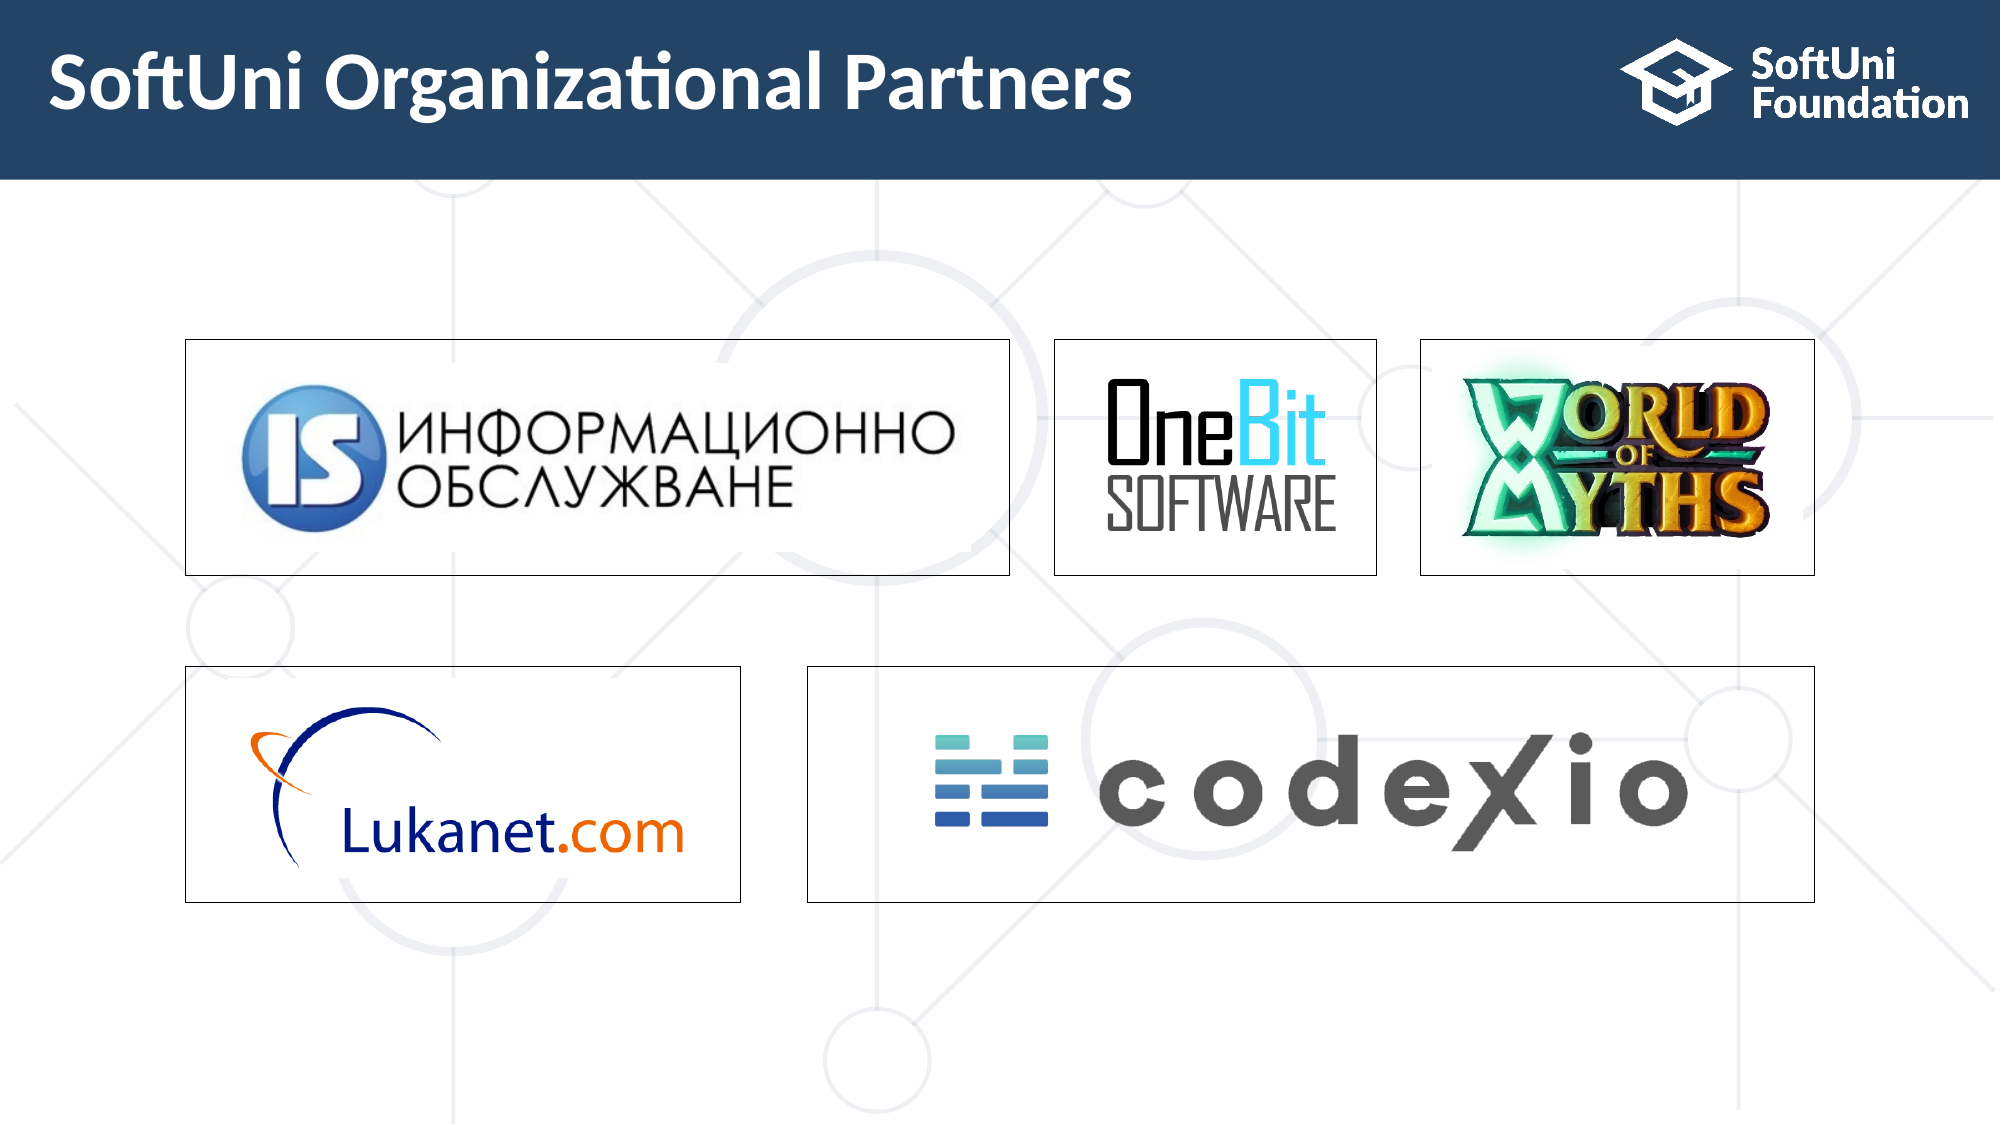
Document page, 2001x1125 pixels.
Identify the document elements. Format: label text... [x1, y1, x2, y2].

picture [1619, 38, 1968, 126]
picture [184, 338, 1010, 576]
text_box SoftUni Organizational Partners [31, 16, 1591, 162]
picture [1053, 338, 1377, 576]
picture [806, 666, 1815, 903]
picture [185, 666, 741, 903]
picture [1420, 338, 1815, 576]
